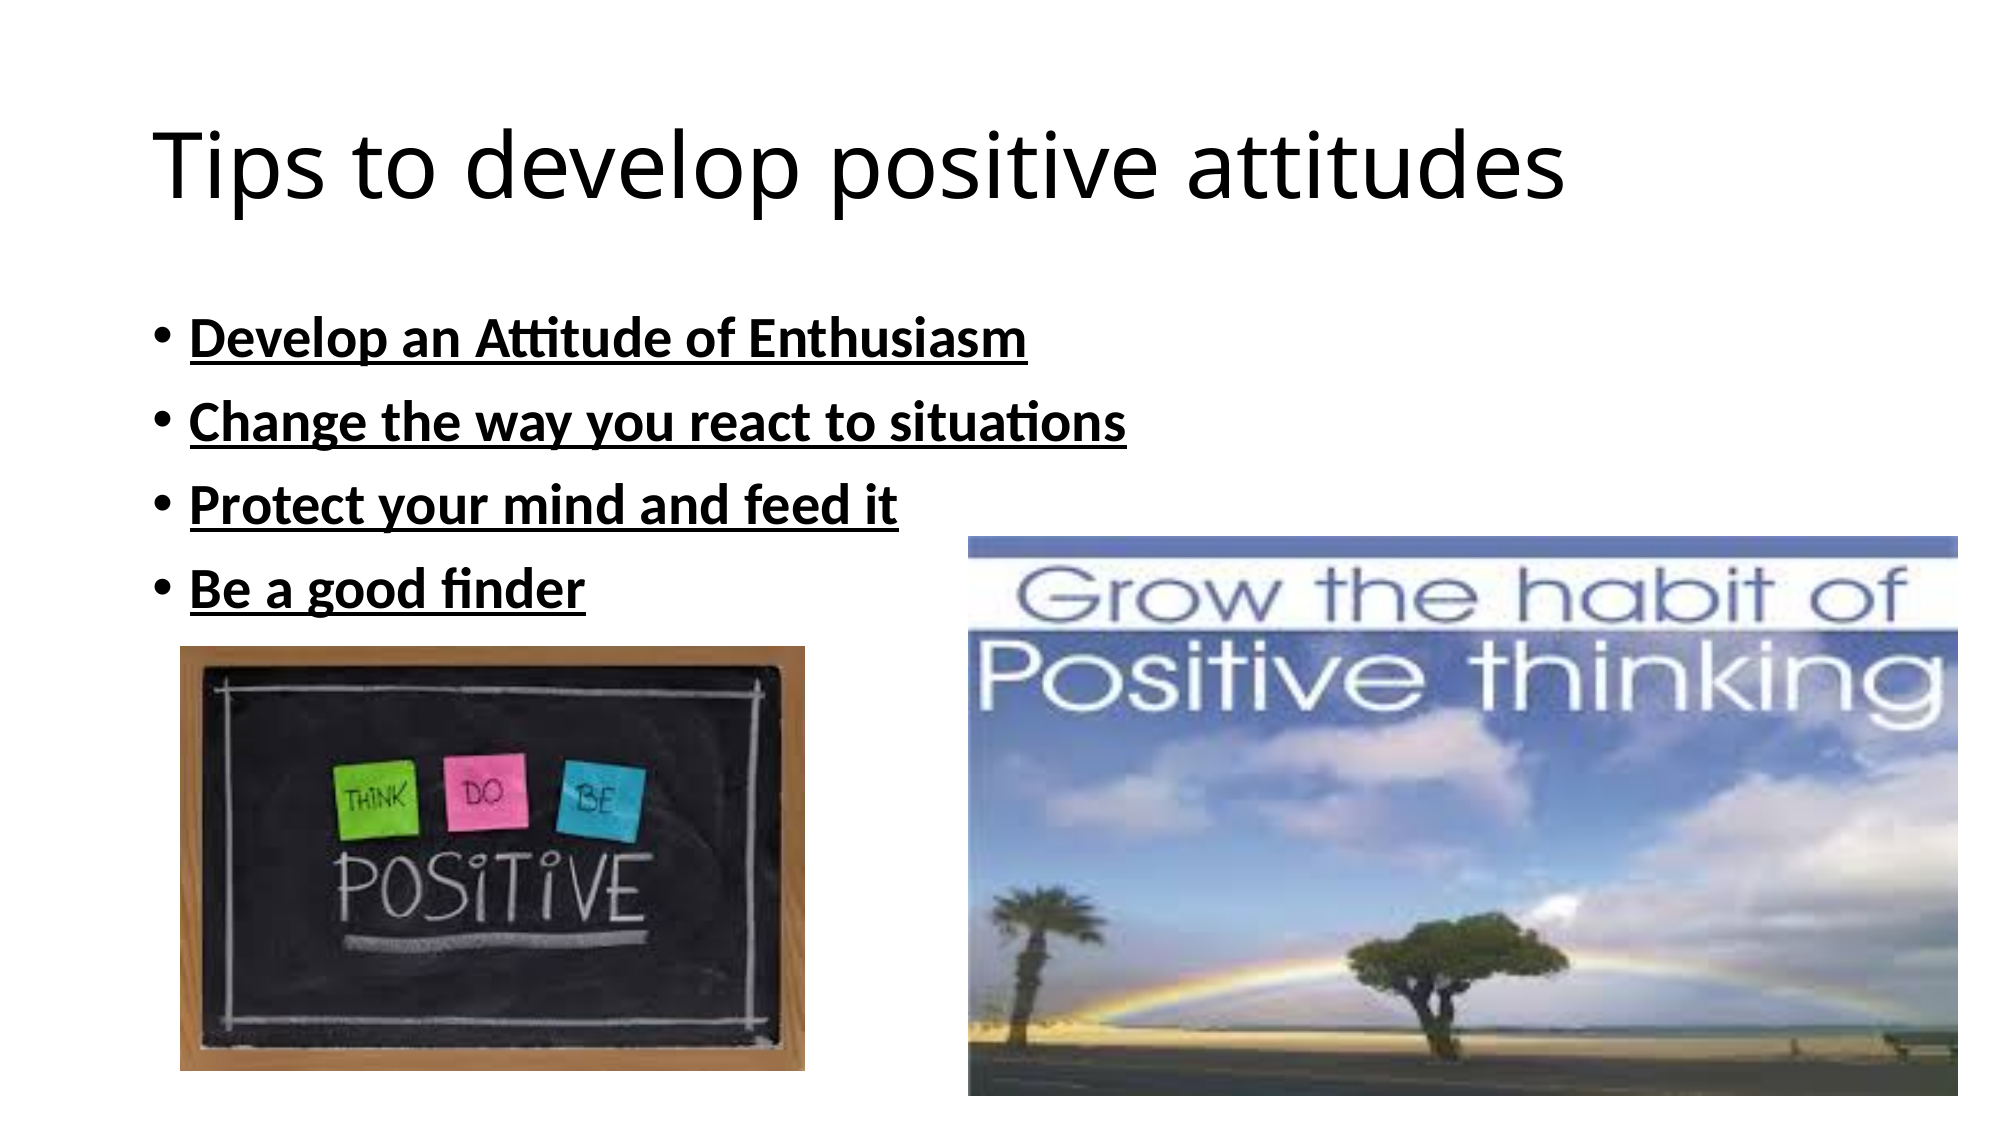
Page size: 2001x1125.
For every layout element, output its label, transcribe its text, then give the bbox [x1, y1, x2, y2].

picture [180, 646, 805, 1071]
picture [967, 536, 1958, 1096]
title Tips to develop positive attitudes [137, 59, 1863, 278]
list Develop an Attitude of Enthusiasm Change the way you react to situations Protect your mind and feed it Be a good finder [137, 299, 1863, 1014]
